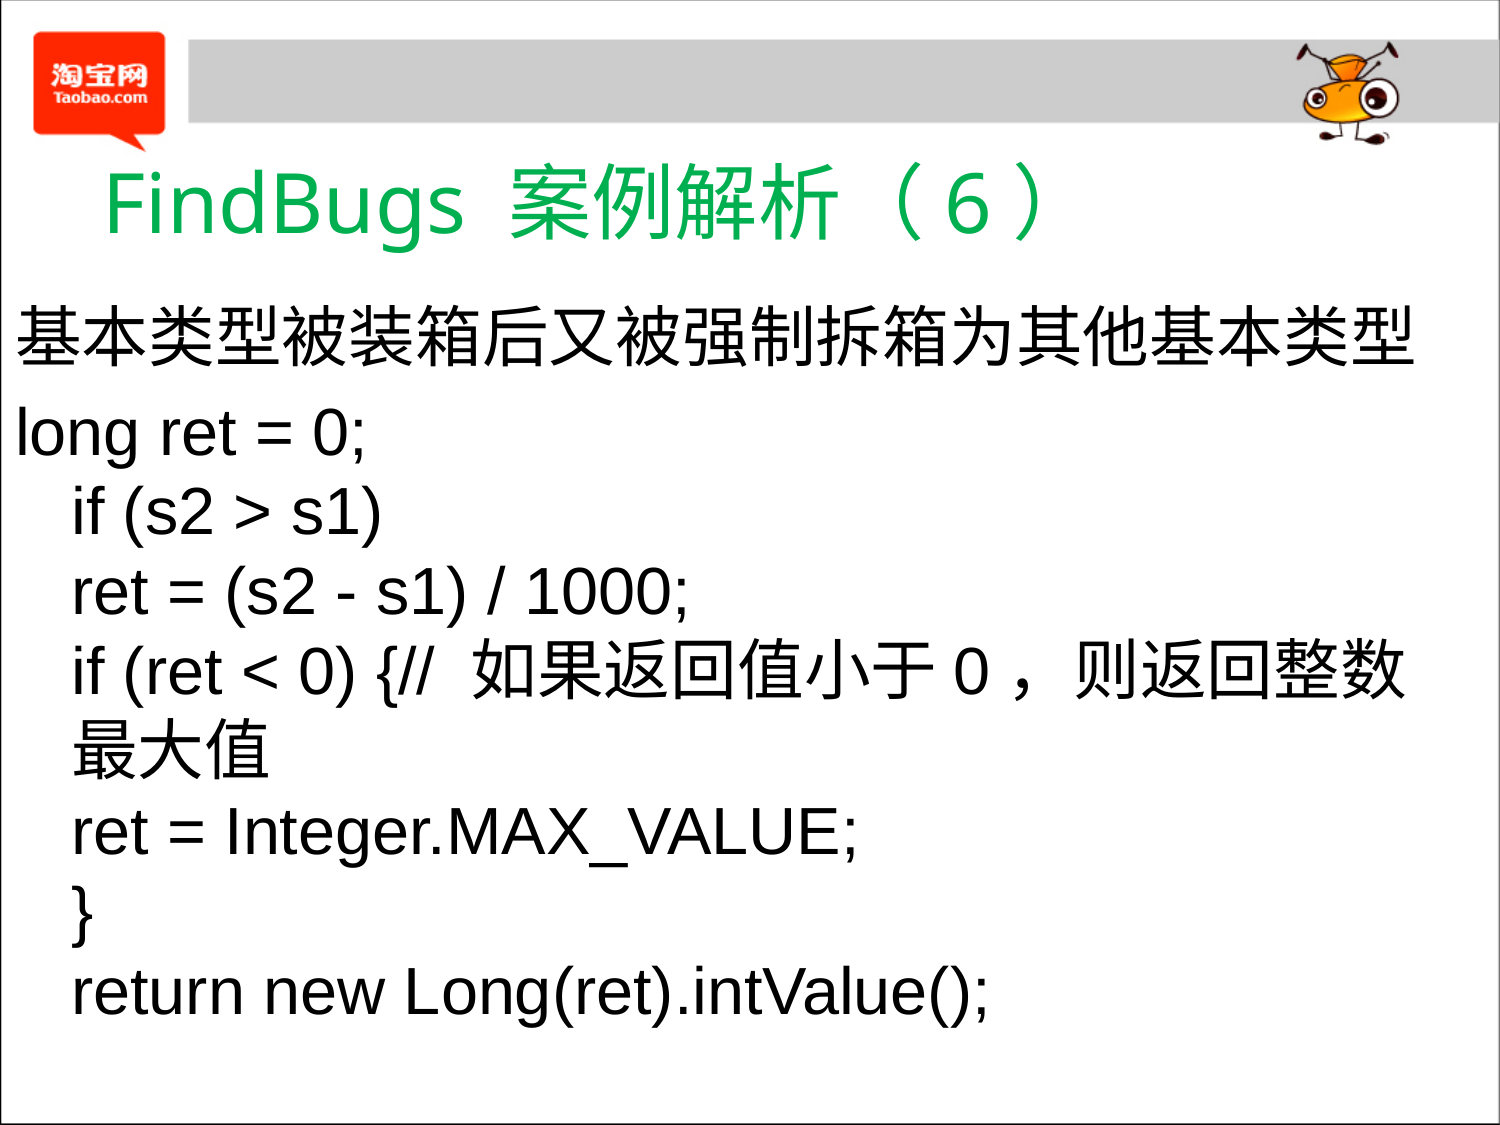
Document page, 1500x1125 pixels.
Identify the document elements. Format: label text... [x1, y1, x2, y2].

list 基本类型被装箱后又被强制拆箱为其他基本类型 long ret = 0; if (s2 > s1) ret = (s2 - s1) / 1000; if (ret < 0) {// 如果返回值小于0，则返回整数最大值 ret = Integer.MAX_VALUE; } return new Long(ret).intValue(); [0, 287, 1463, 1026]
picture [0, 0, 1500, 1125]
title FindBugs 案例解析（6） [87, 149, 1426, 251]
